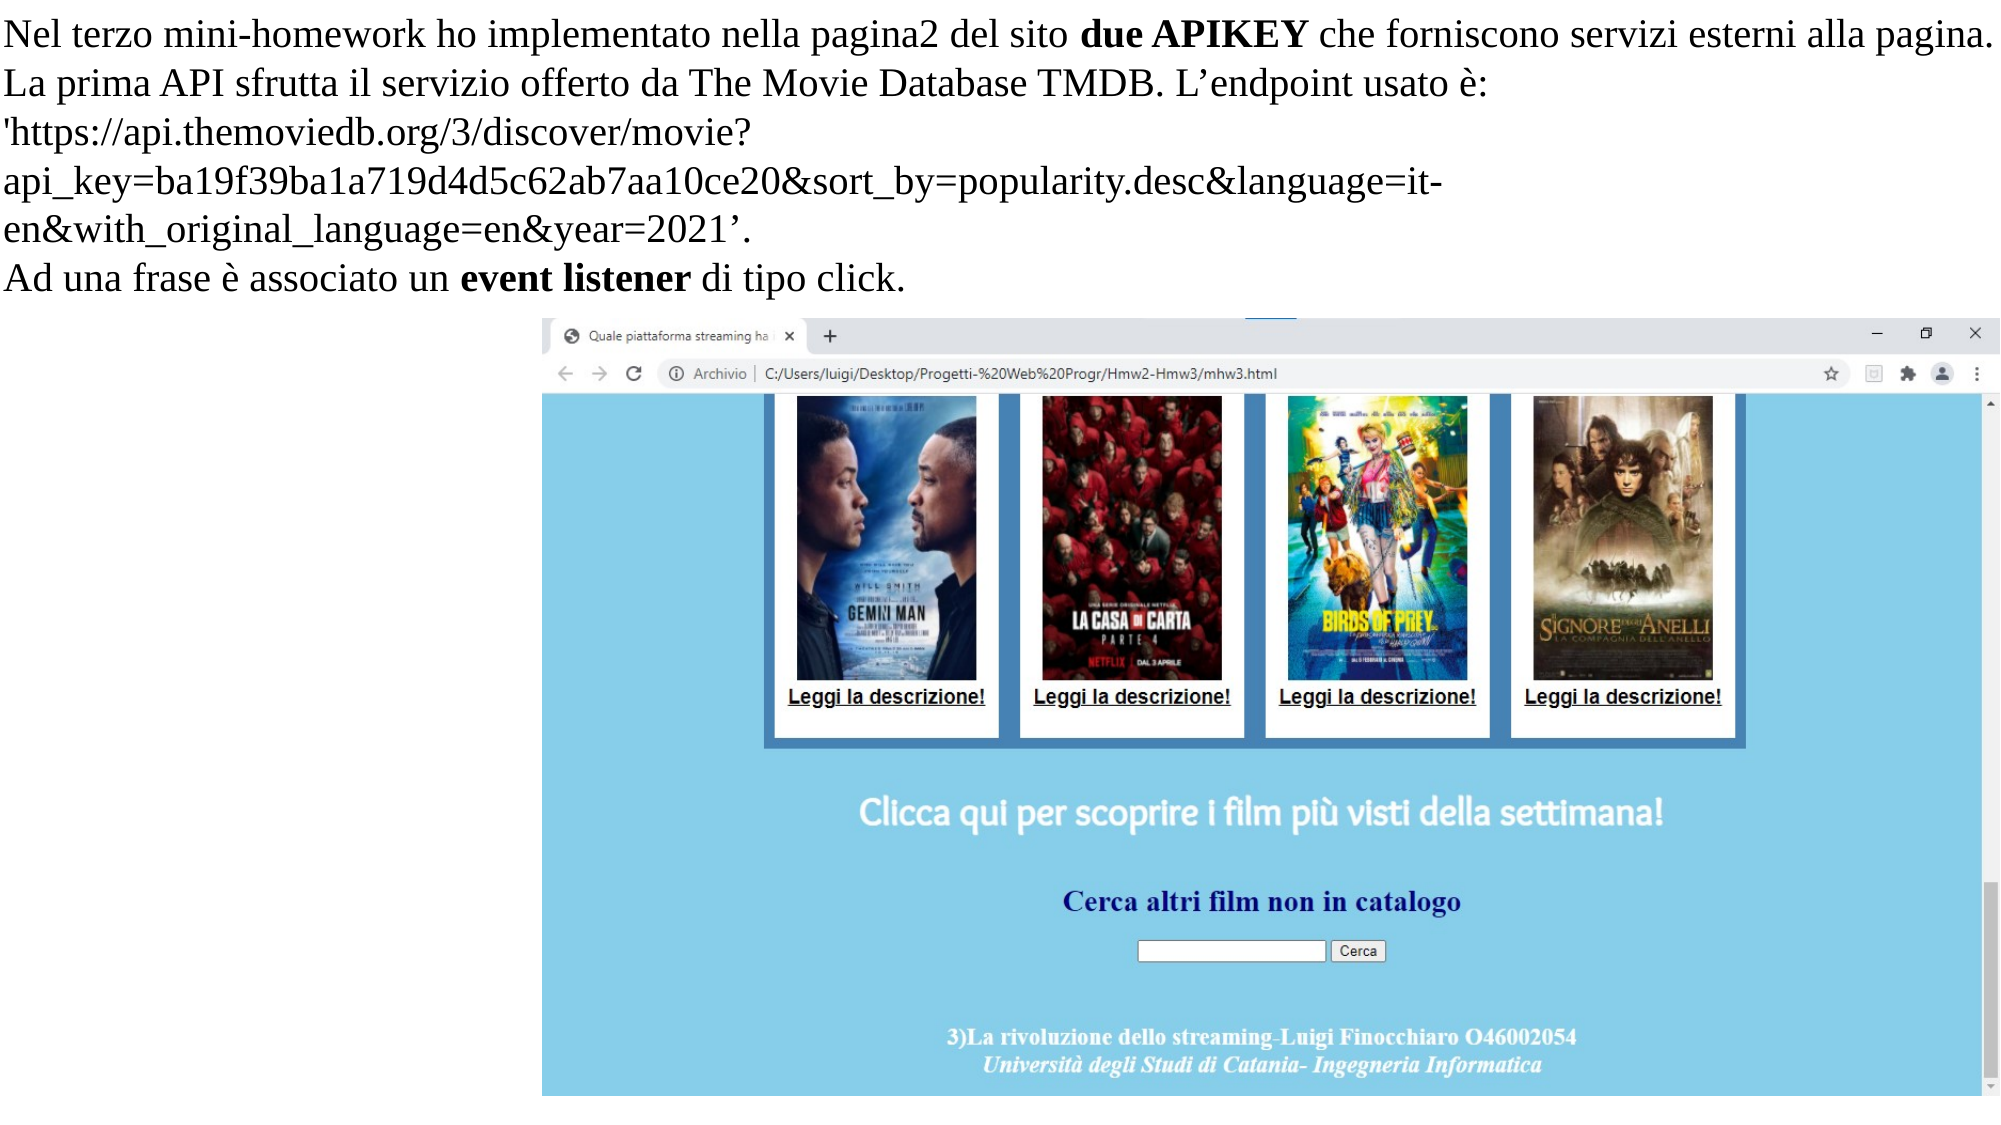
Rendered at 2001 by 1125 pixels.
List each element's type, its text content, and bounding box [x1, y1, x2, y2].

picture [542, 318, 2000, 1096]
text_box Nel terzo mini-homework ho implementato nella pagina2 del sito due APIKEY che forniscono servizi esterni alla pagina. La prima API sfrutta il servizio offerto da The Movie Database TMDB. L’endpoint usato è: 'https://api.themoviedb.org/3/discover/movie?api_key=ba19f39ba1a719d4d5c62ab7aa10ce20&sort_by=popularity.desc&language=it-en&with_original_language=en&year=2021’. Ad una frase è associato un event listener di tipo click. [0, 0, 2000, 307]
